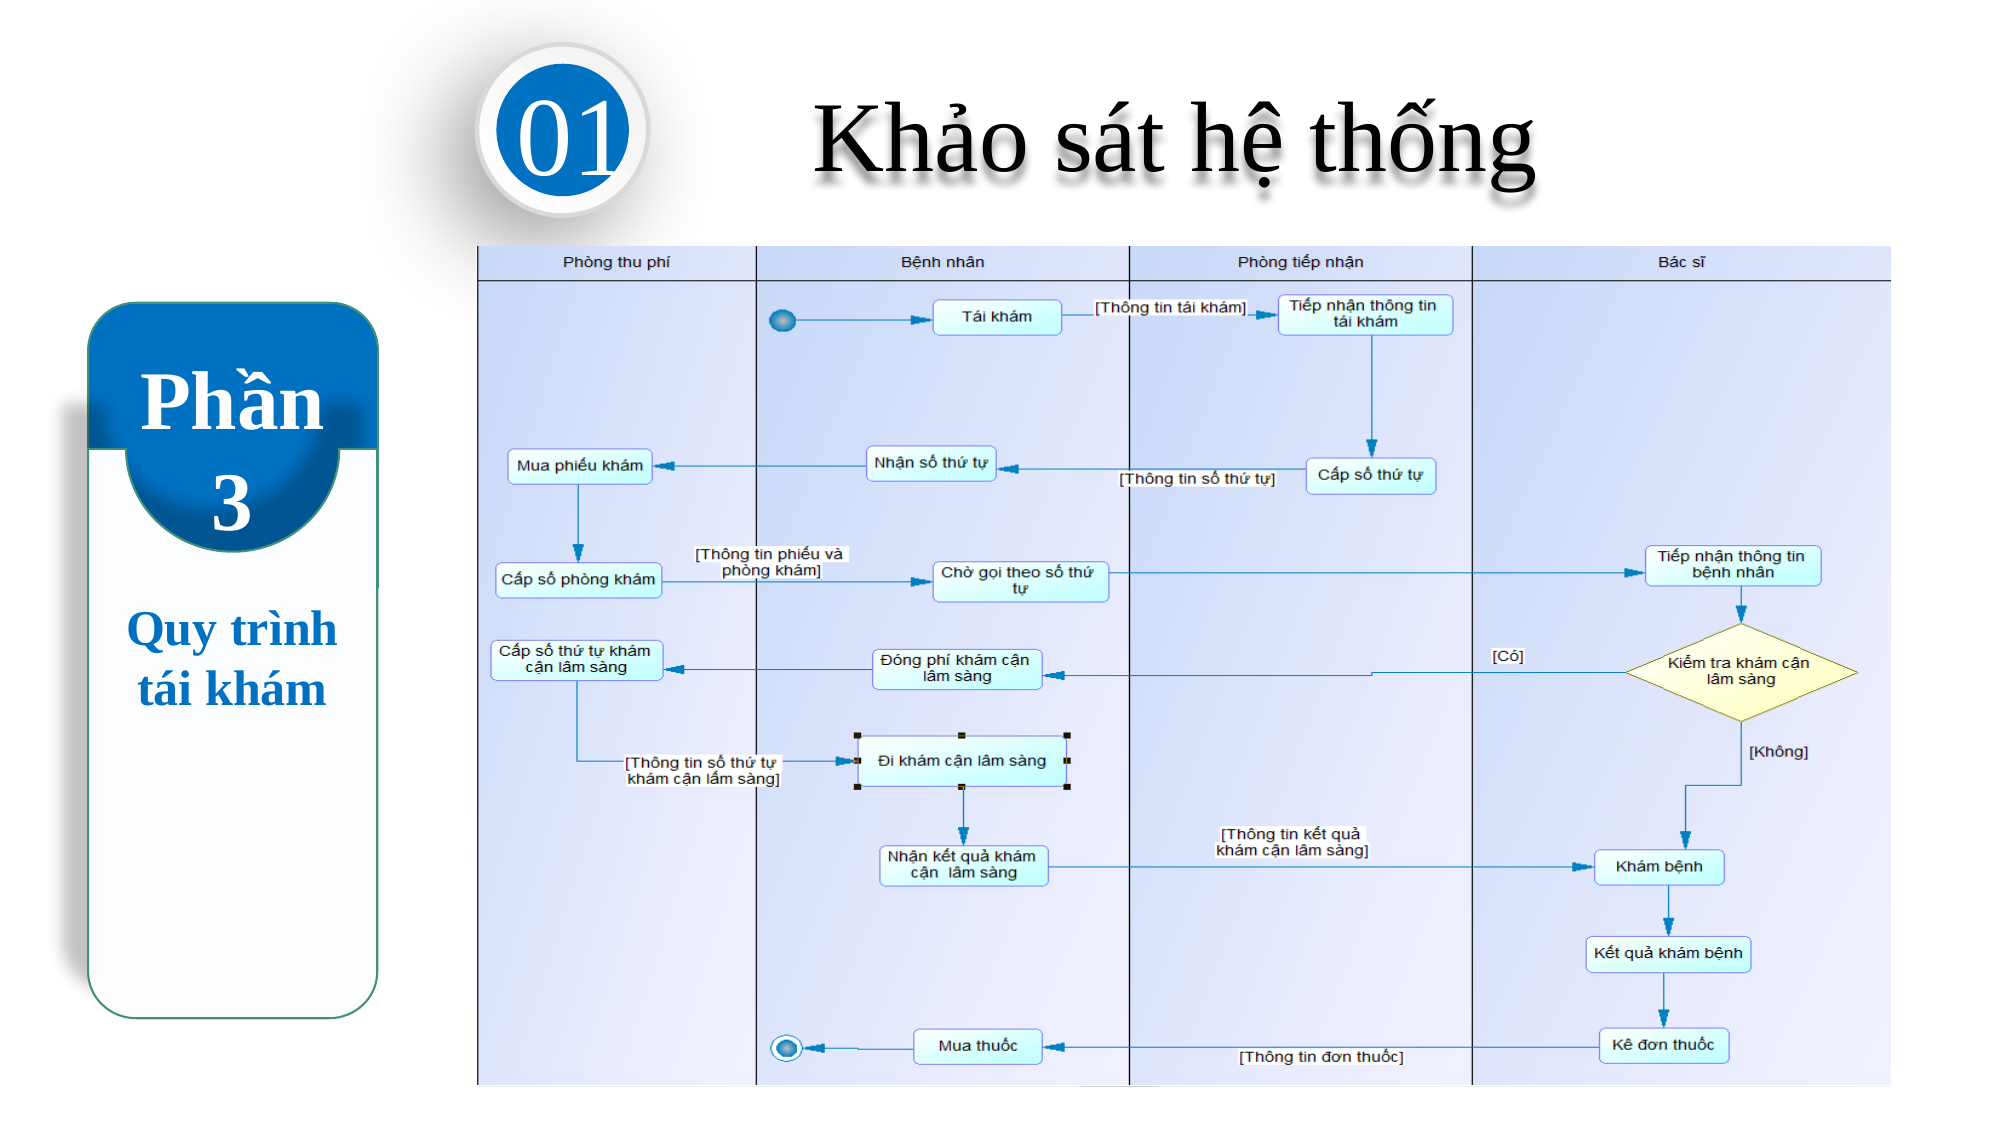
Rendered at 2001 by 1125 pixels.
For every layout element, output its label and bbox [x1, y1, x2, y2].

text_box [88, 302, 378, 1019]
picture [476, 246, 1891, 1087]
text_box [476, 44, 1556, 216]
